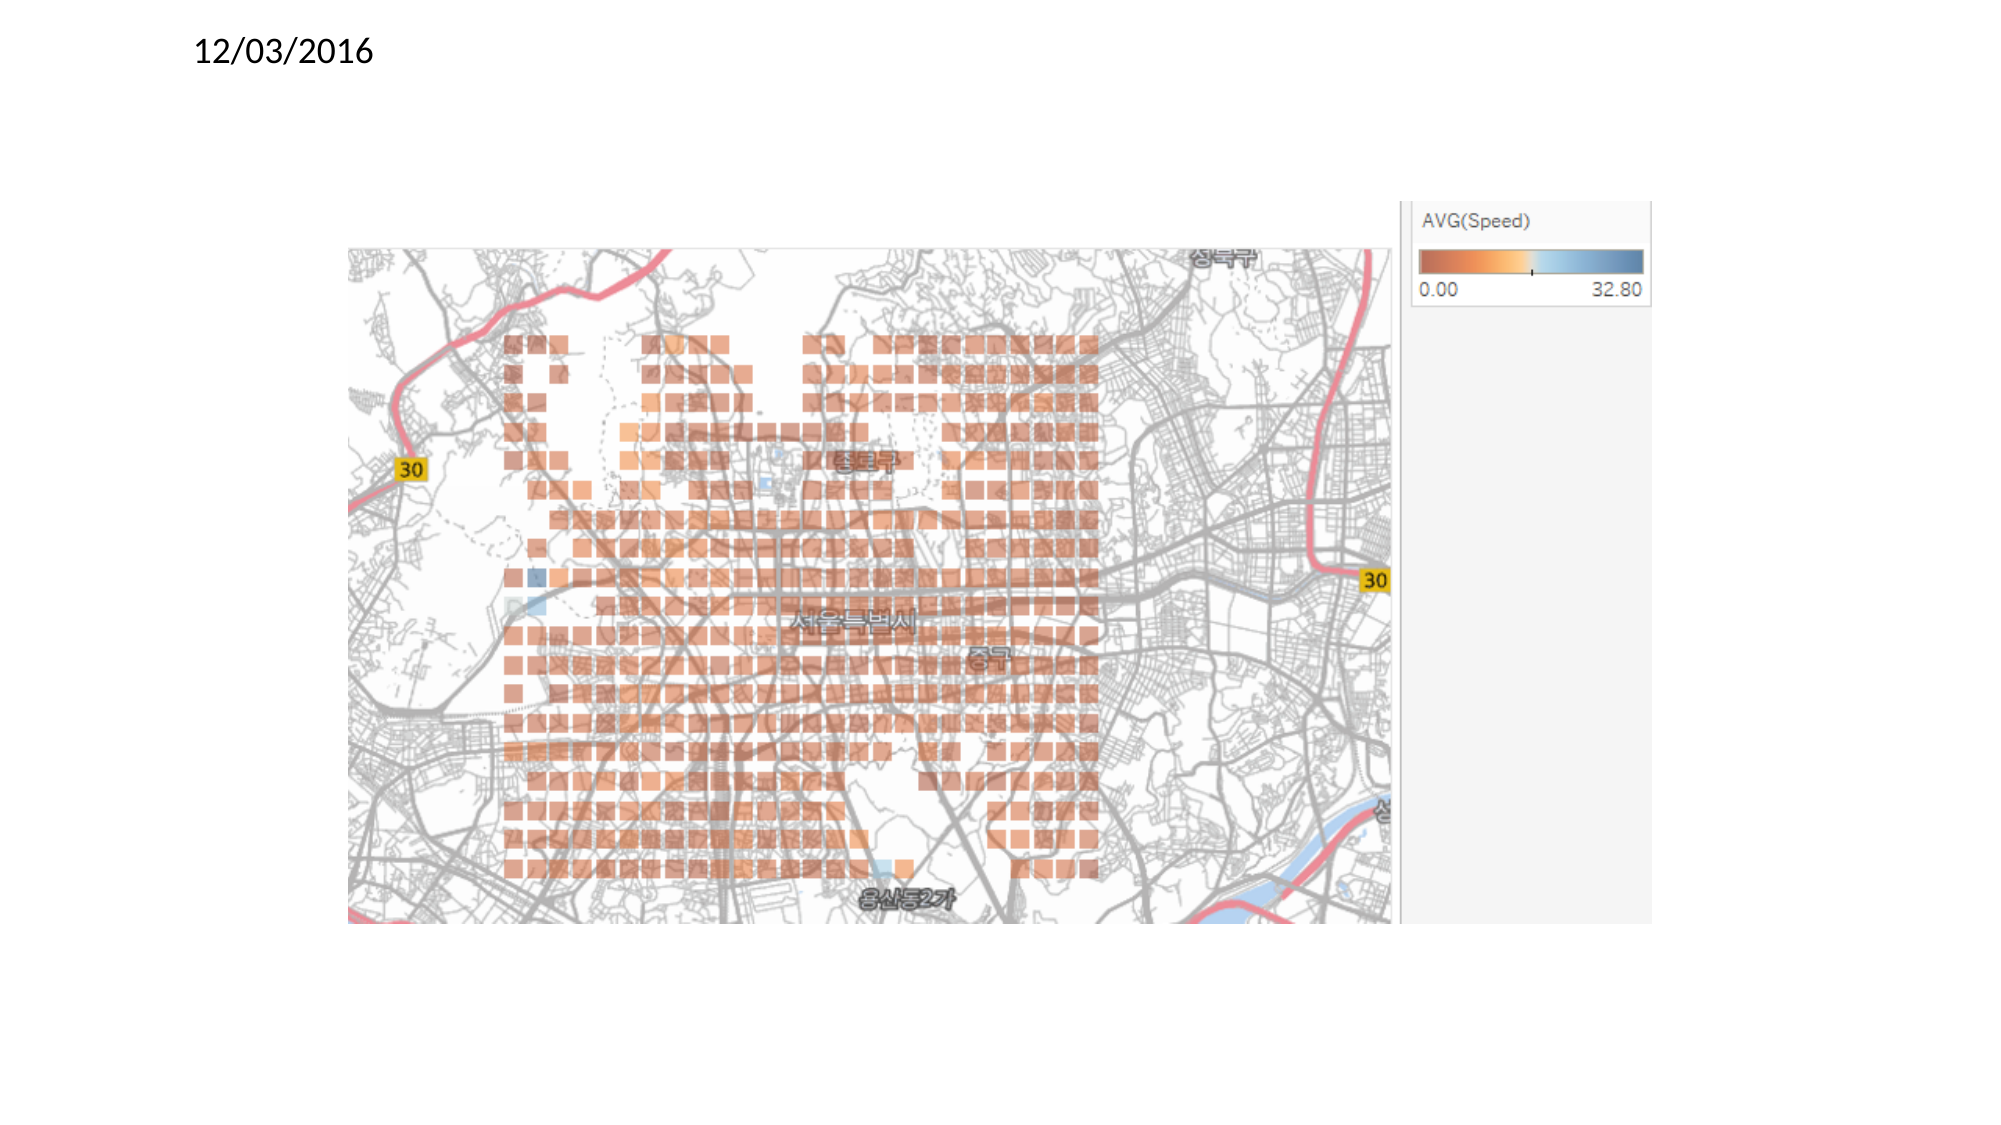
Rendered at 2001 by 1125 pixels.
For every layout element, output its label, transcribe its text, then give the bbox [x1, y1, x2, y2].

text_box 12/03/2016 [178, 18, 1441, 78]
picture [348, 201, 1652, 924]
